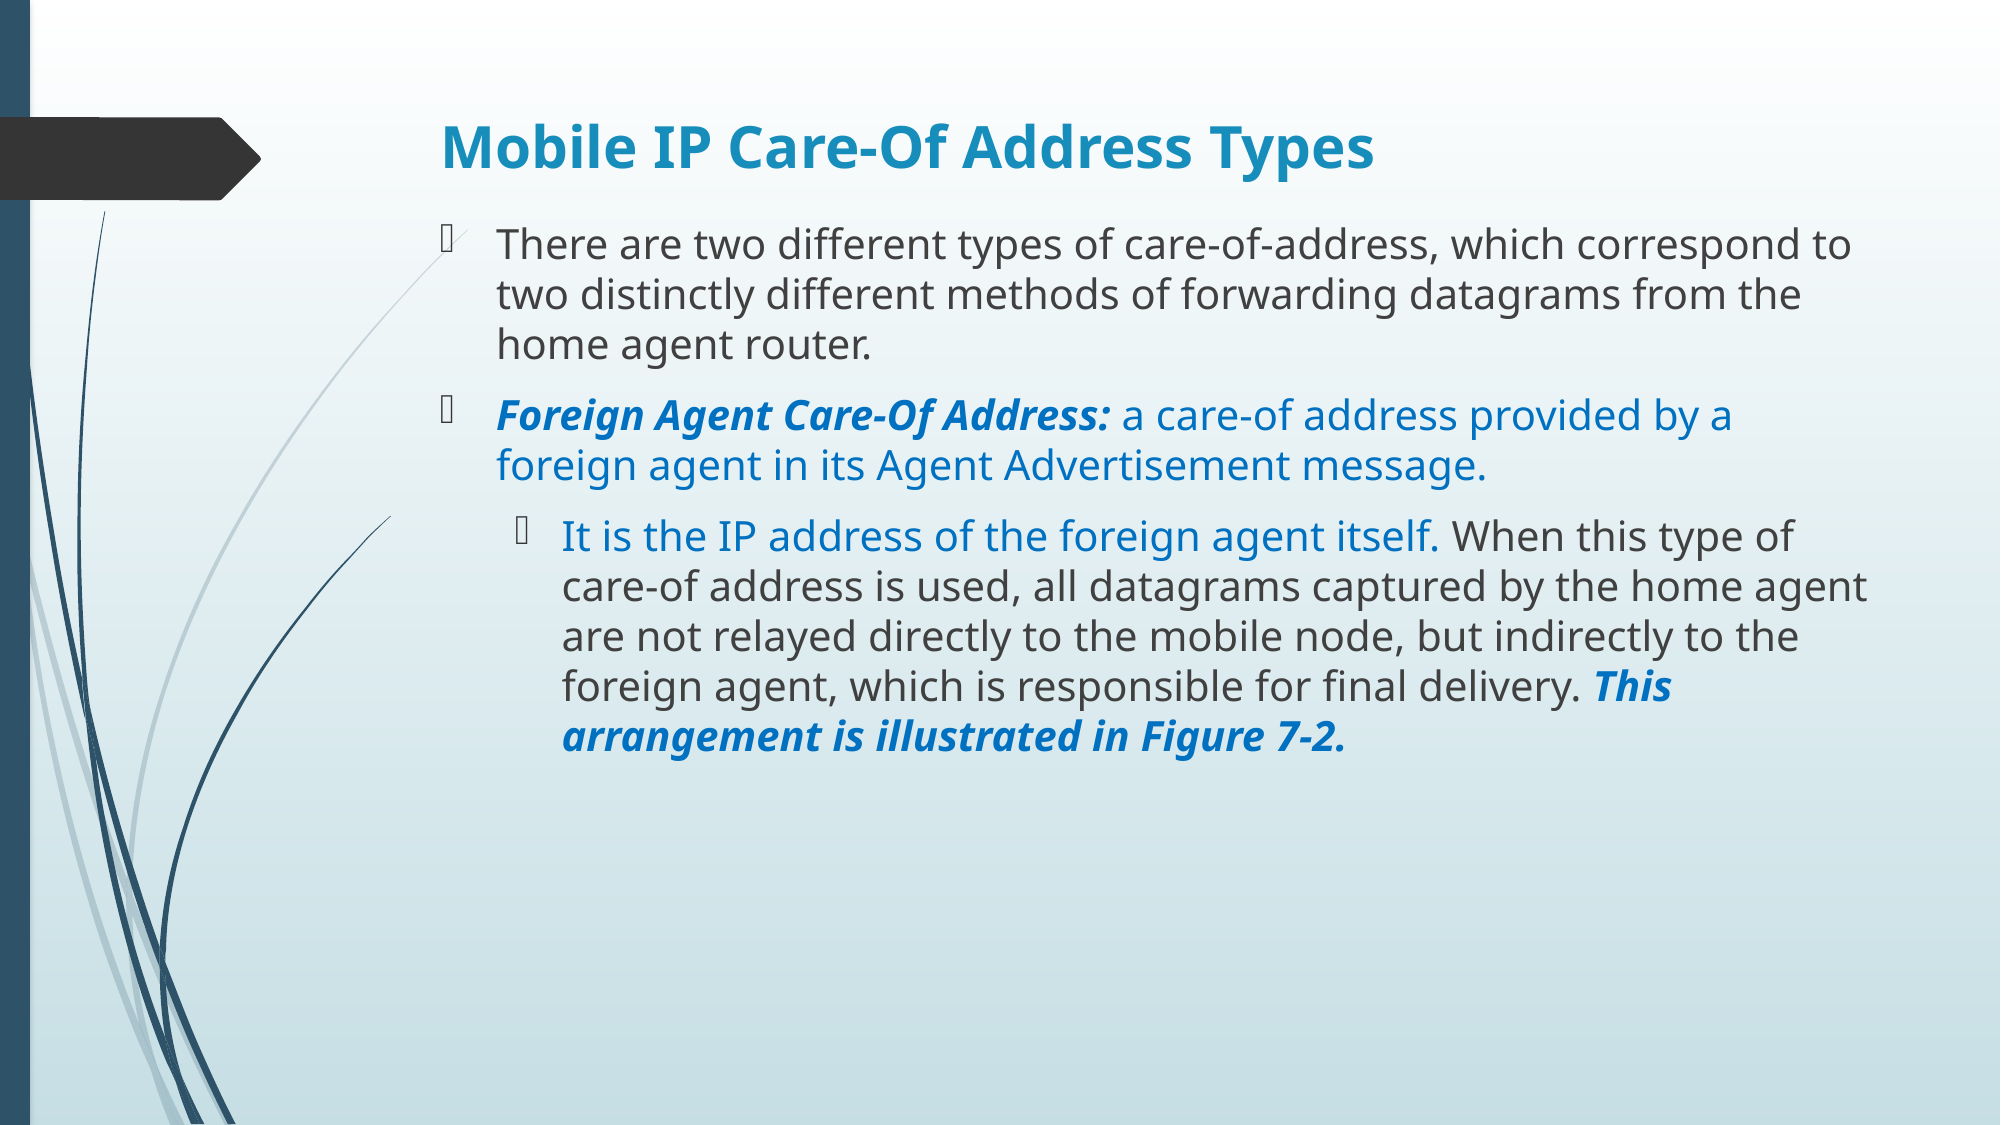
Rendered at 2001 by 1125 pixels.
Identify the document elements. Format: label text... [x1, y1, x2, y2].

title Mobile IP Care-Of Address Types [425, 102, 1888, 210]
list There are two different types of care-of-address, which correspond to two distinctly different methods of forwarding datagrams from the home agent router. Foreign Agent Care-Of Address: a care-of address provided by a foreign agent in its Agent Advertisement message. It is the IP address of the foreign agent itself. When this type of care-of address is used, all datagrams captured by the home agent are not relayed directly to the mobile node, but indirectly to the foreign agent, which is responsible for final delivery. This arrangement is illustrated in Figure 7-2. [424, 210, 1888, 970]
